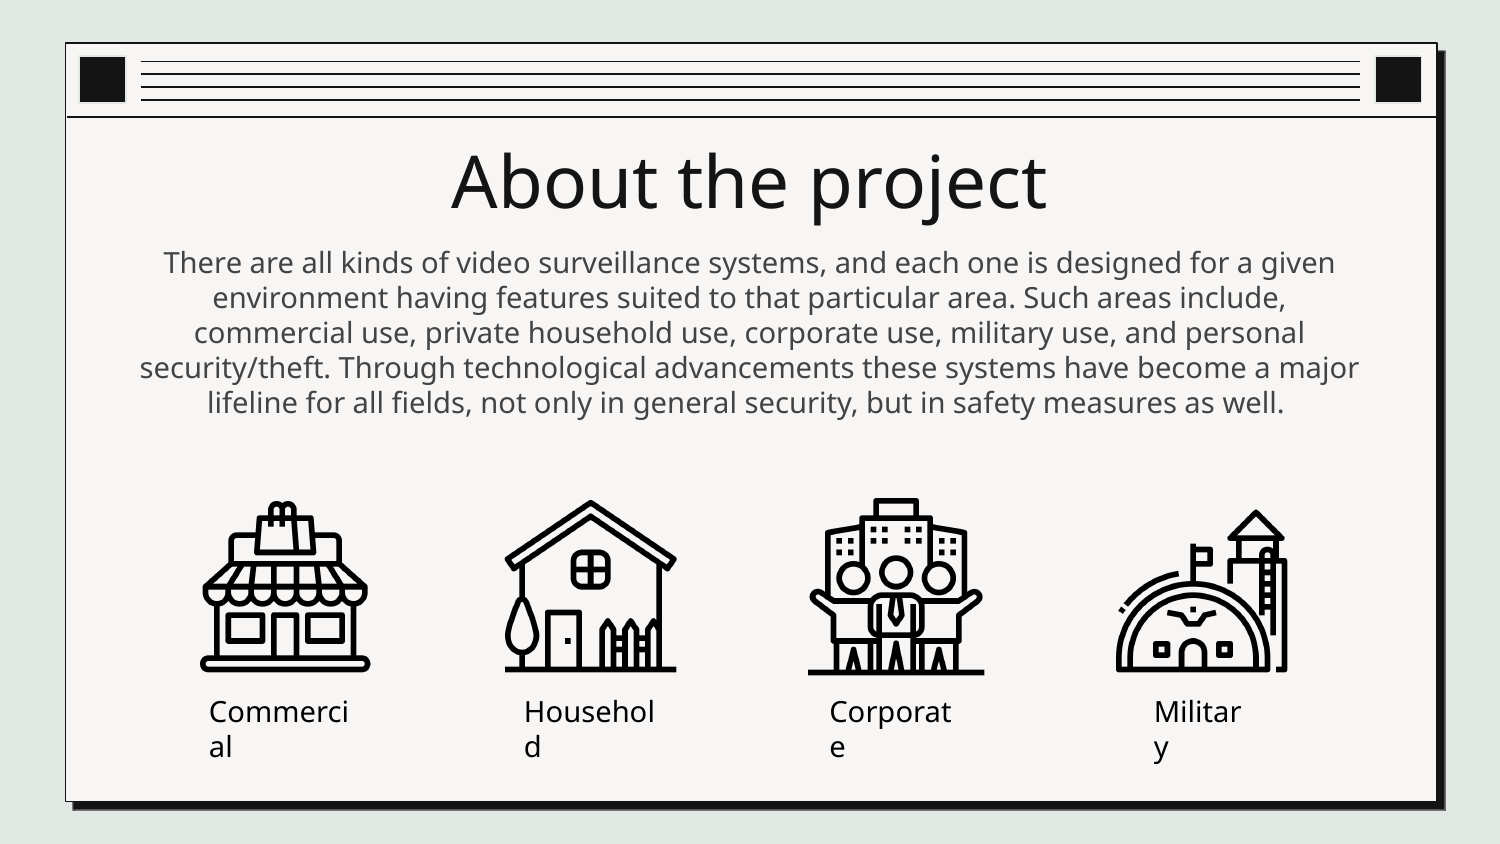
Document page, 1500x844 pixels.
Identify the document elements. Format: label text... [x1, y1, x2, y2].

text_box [1110, 495, 1293, 737]
title About the project [118, 132, 1382, 227]
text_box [804, 495, 988, 737]
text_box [193, 495, 377, 737]
list There are all kinds of video surveillance systems, and each one is designed for a given environment having features suited to that particular area. Such areas include, commercial use, private household use, corporate use, military use, and personal security/theft. Through technological advancements these systems have become a major lifeline for all fields, not only in general security, but in safety measures as well. [118, 229, 1382, 732]
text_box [499, 495, 682, 737]
